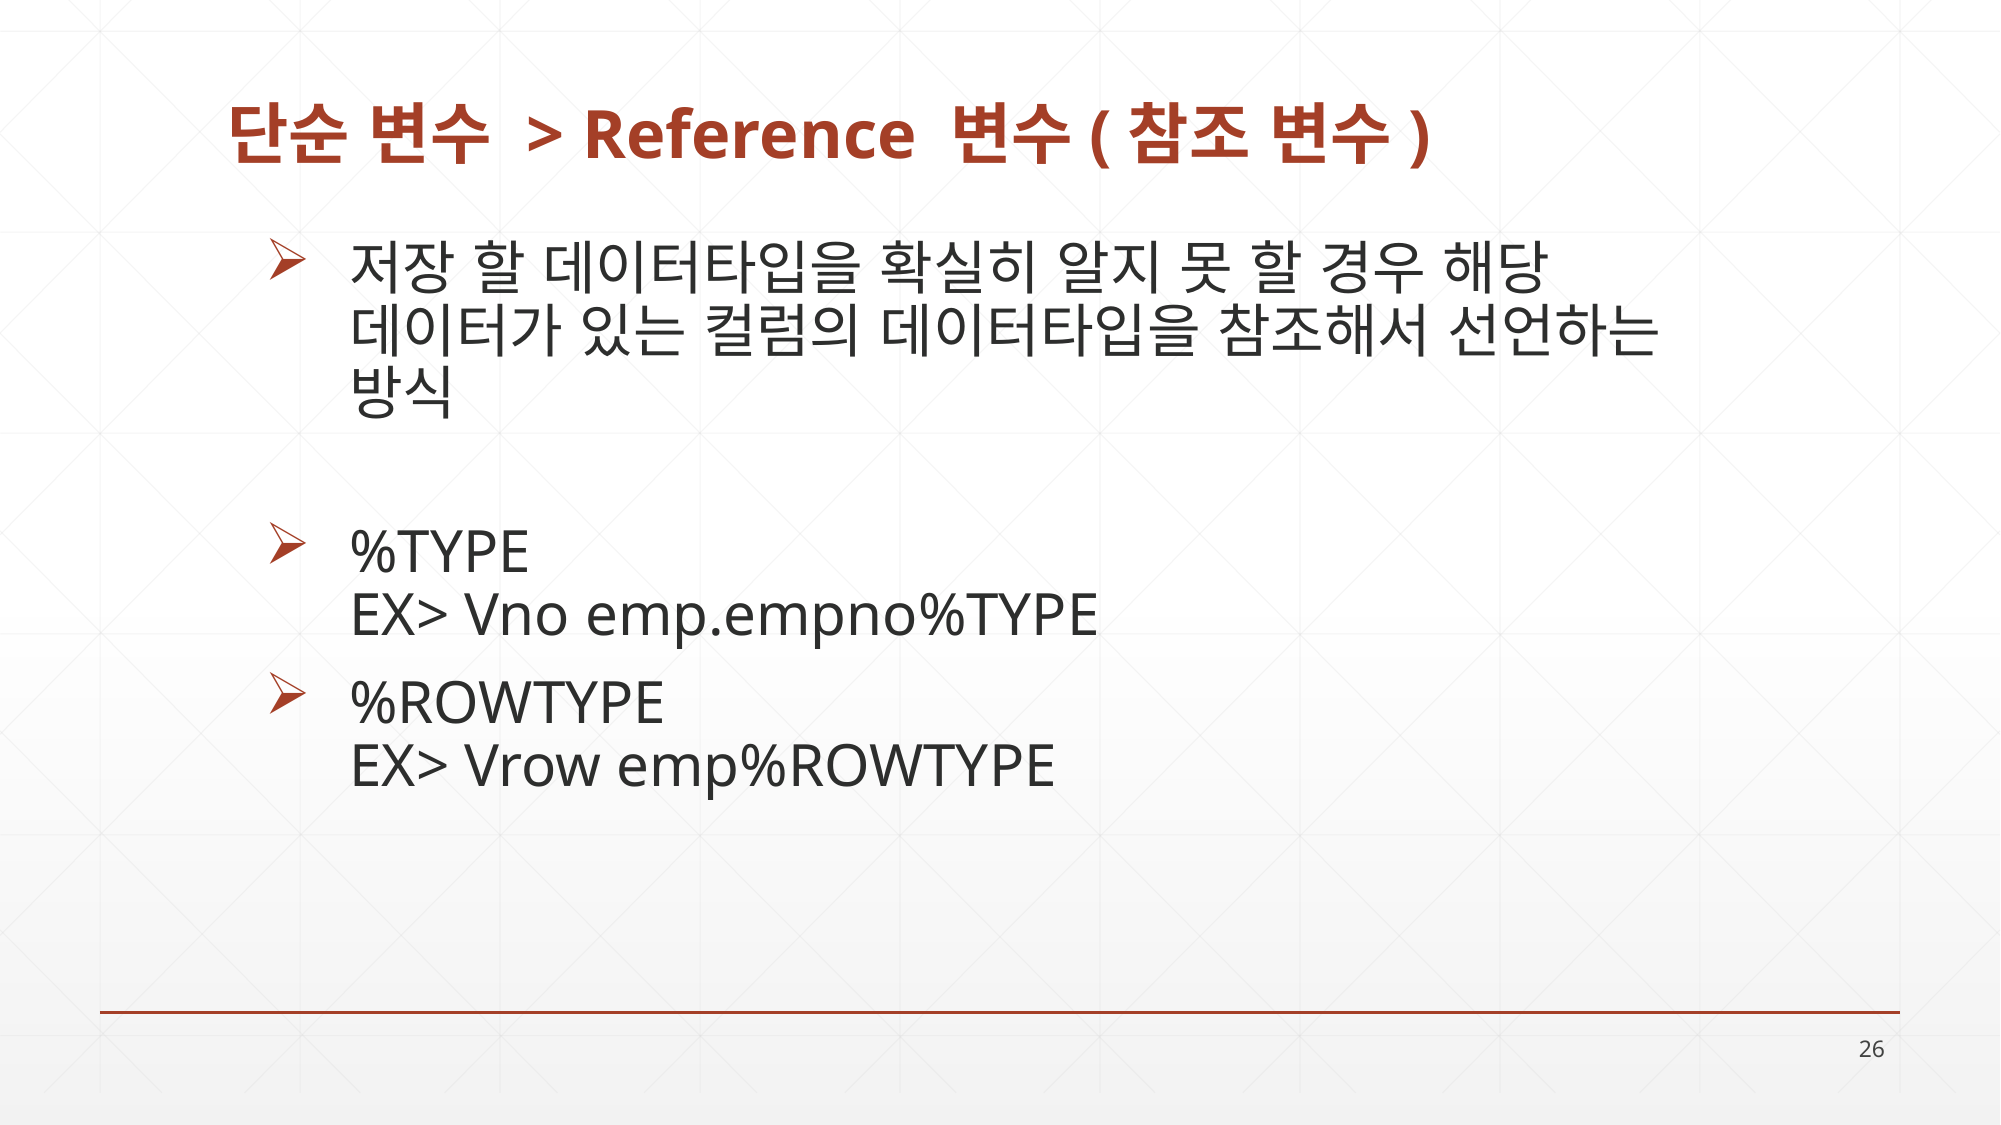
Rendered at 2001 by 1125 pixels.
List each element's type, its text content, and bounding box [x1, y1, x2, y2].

slide_number 26 [1749, 1031, 1901, 1069]
title 단순 변수 > Reference 변수(참조 변수) [212, 82, 1788, 181]
list 저장 할 데이터타입을 확실히 알지 못 할 경우 해당 데이터가 있는 컬럼의 데이터타입을 참조해서 선언하는 방식 %TYPE EX> Vno emp.empno%TYPE %ROWTYPE EX> Vrow emp%ROWTYPE [212, 231, 1788, 950]
